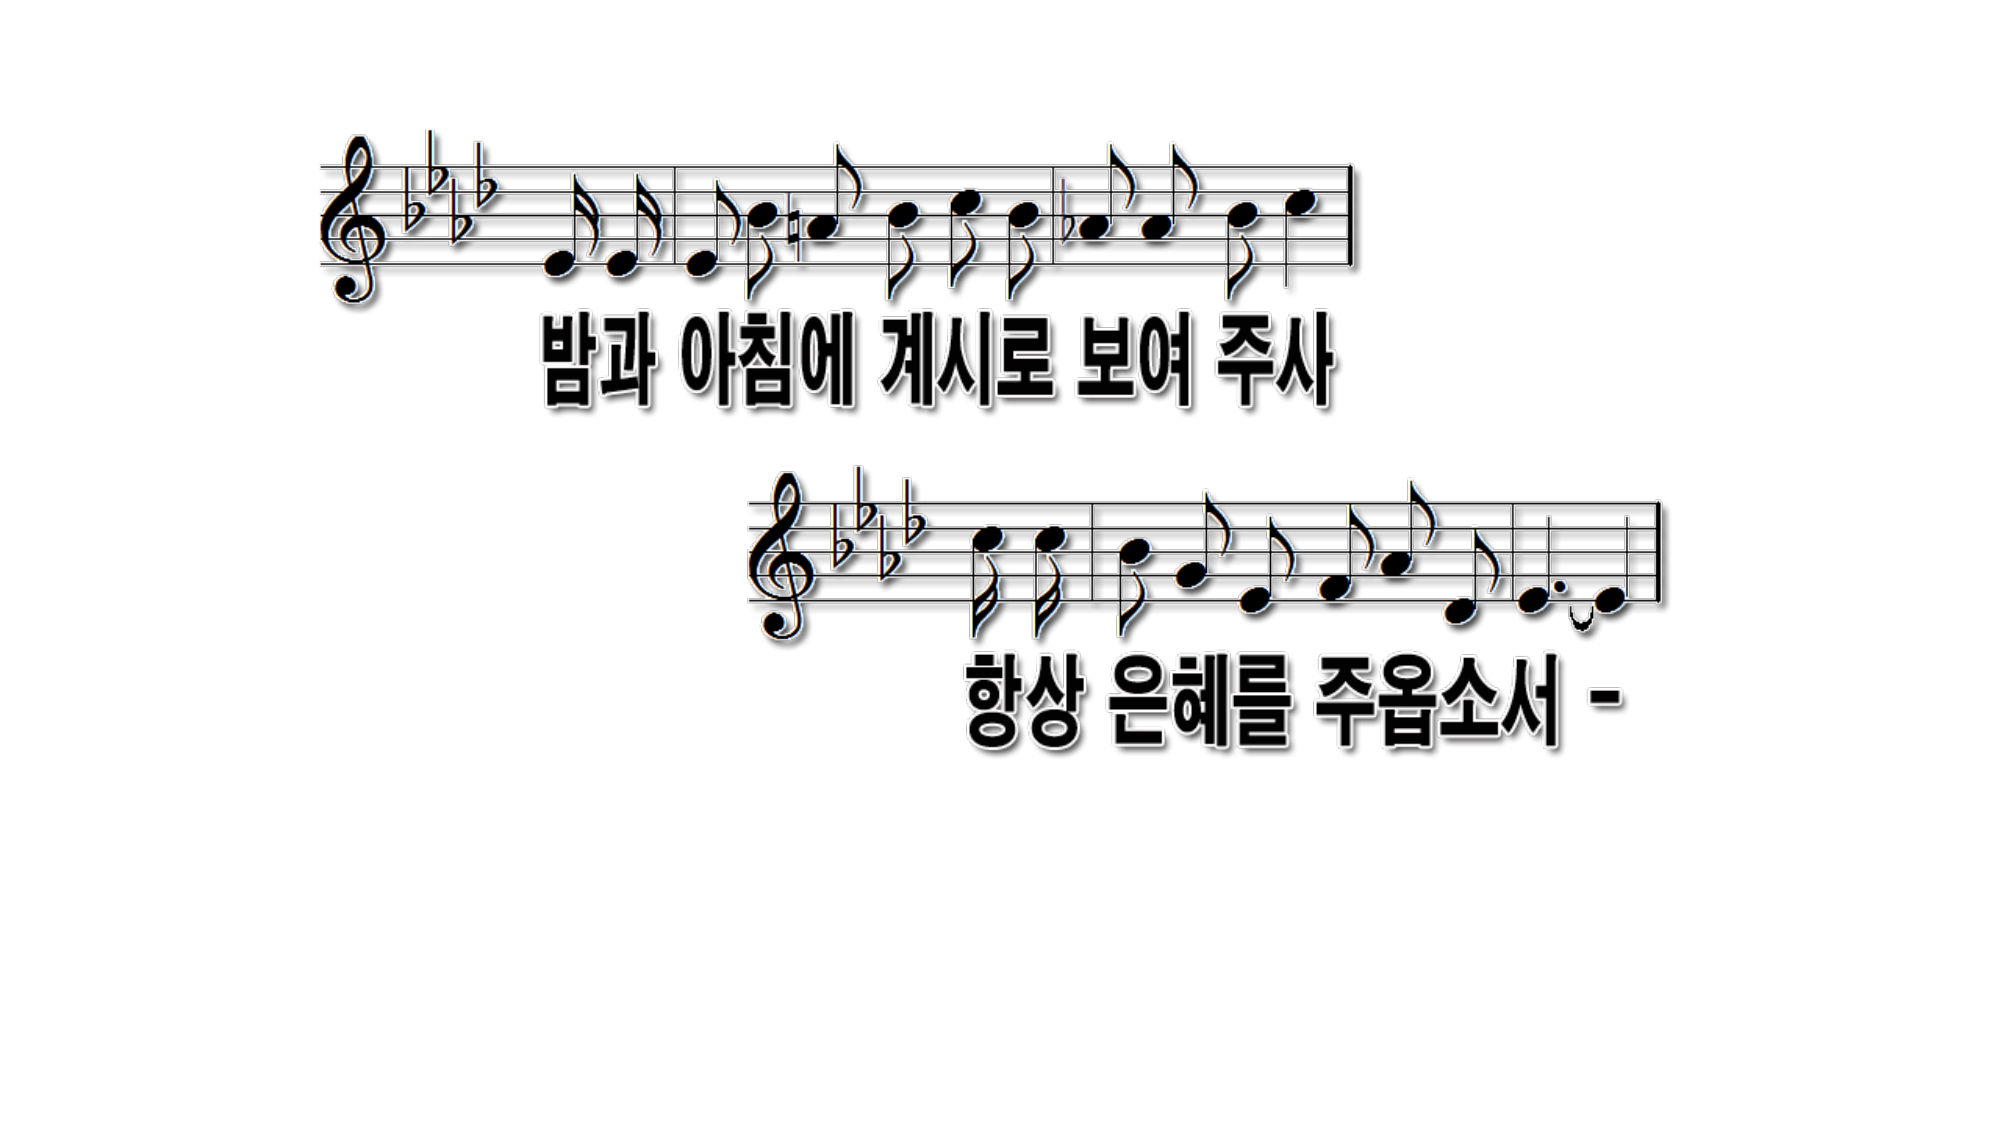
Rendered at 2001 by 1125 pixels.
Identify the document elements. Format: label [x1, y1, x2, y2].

picture [249, 0, 1750, 835]
